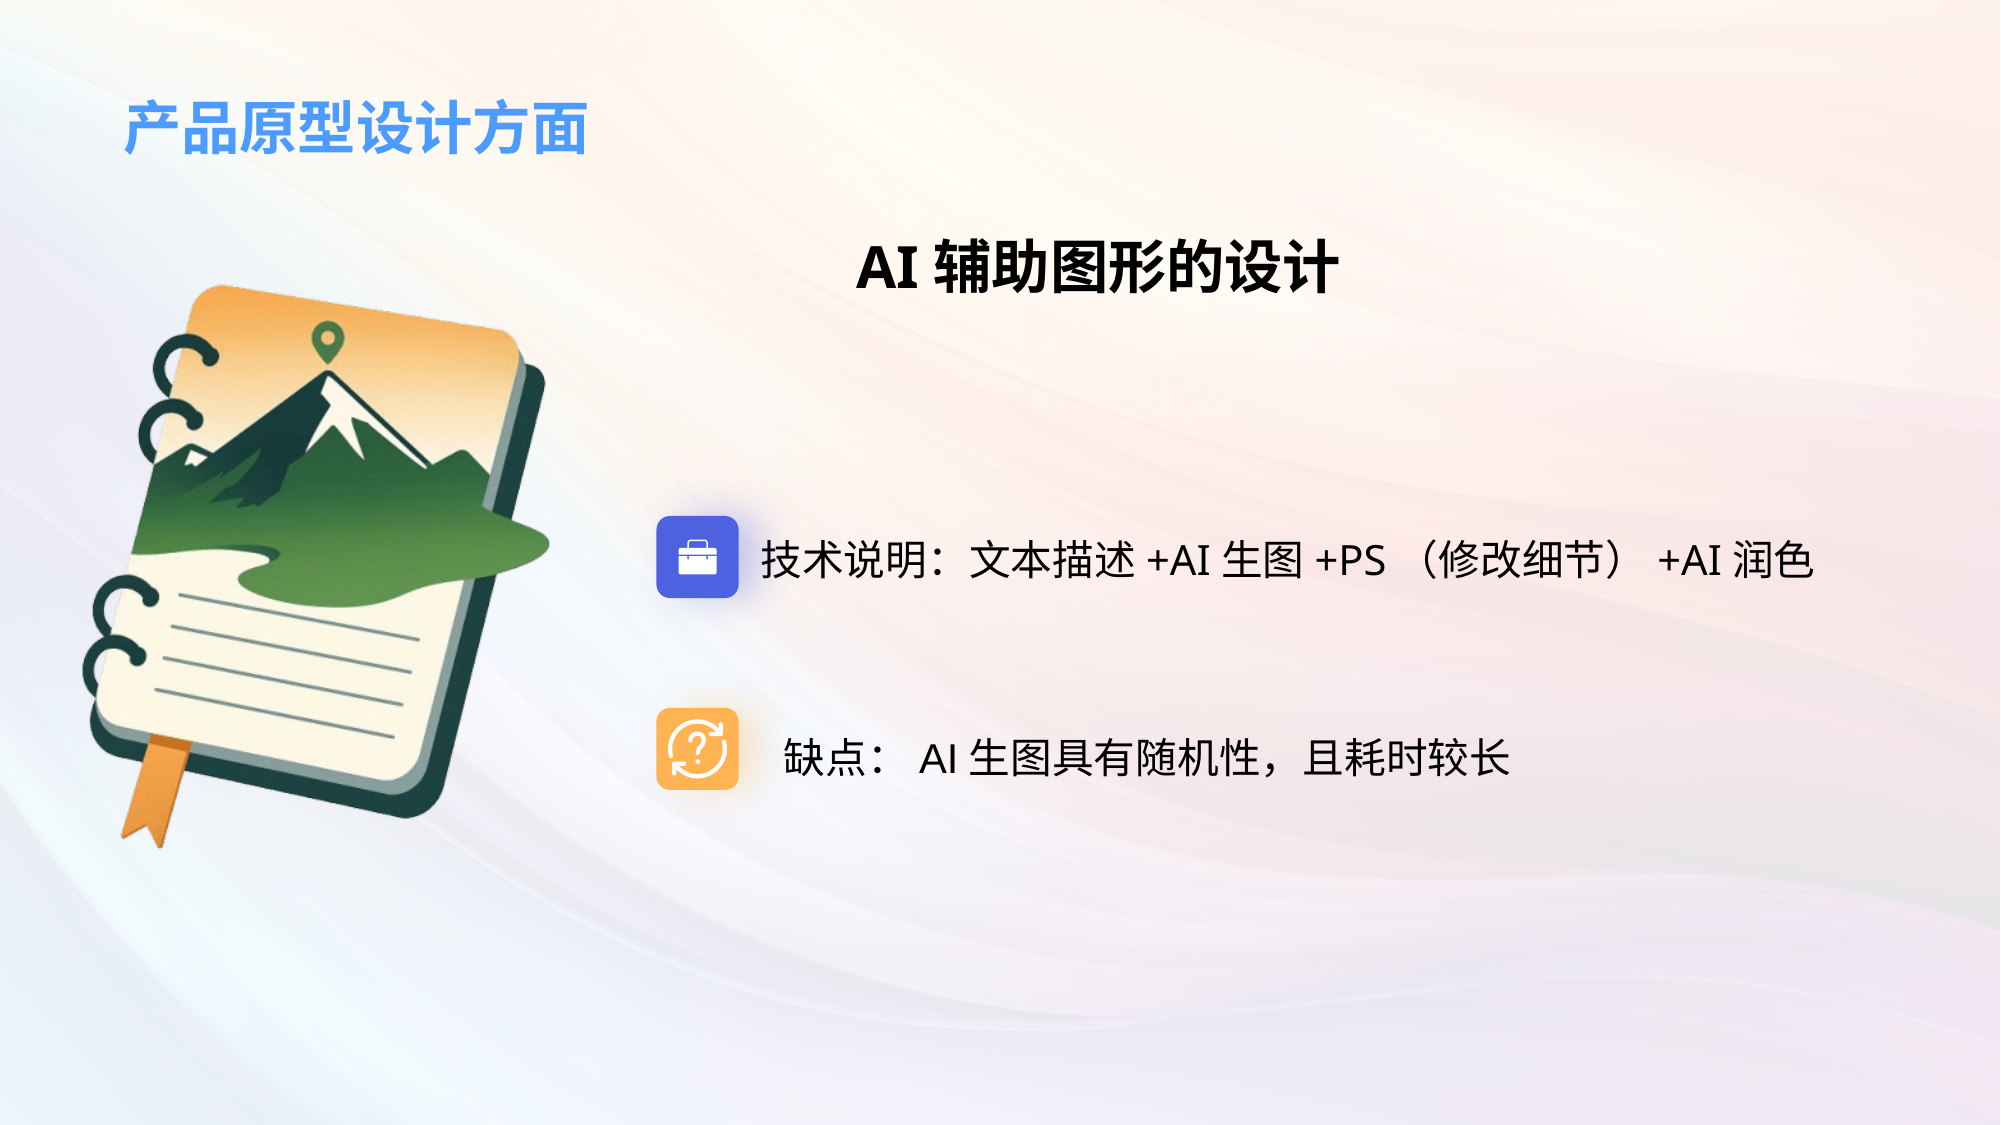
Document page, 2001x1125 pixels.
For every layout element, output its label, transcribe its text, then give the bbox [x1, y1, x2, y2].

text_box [656, 515, 1838, 790]
title 产品原型设计方面 [108, 0, 1890, 169]
text_box AI辅助图形的设计 [841, 222, 1363, 308]
picture [48, 222, 570, 1004]
